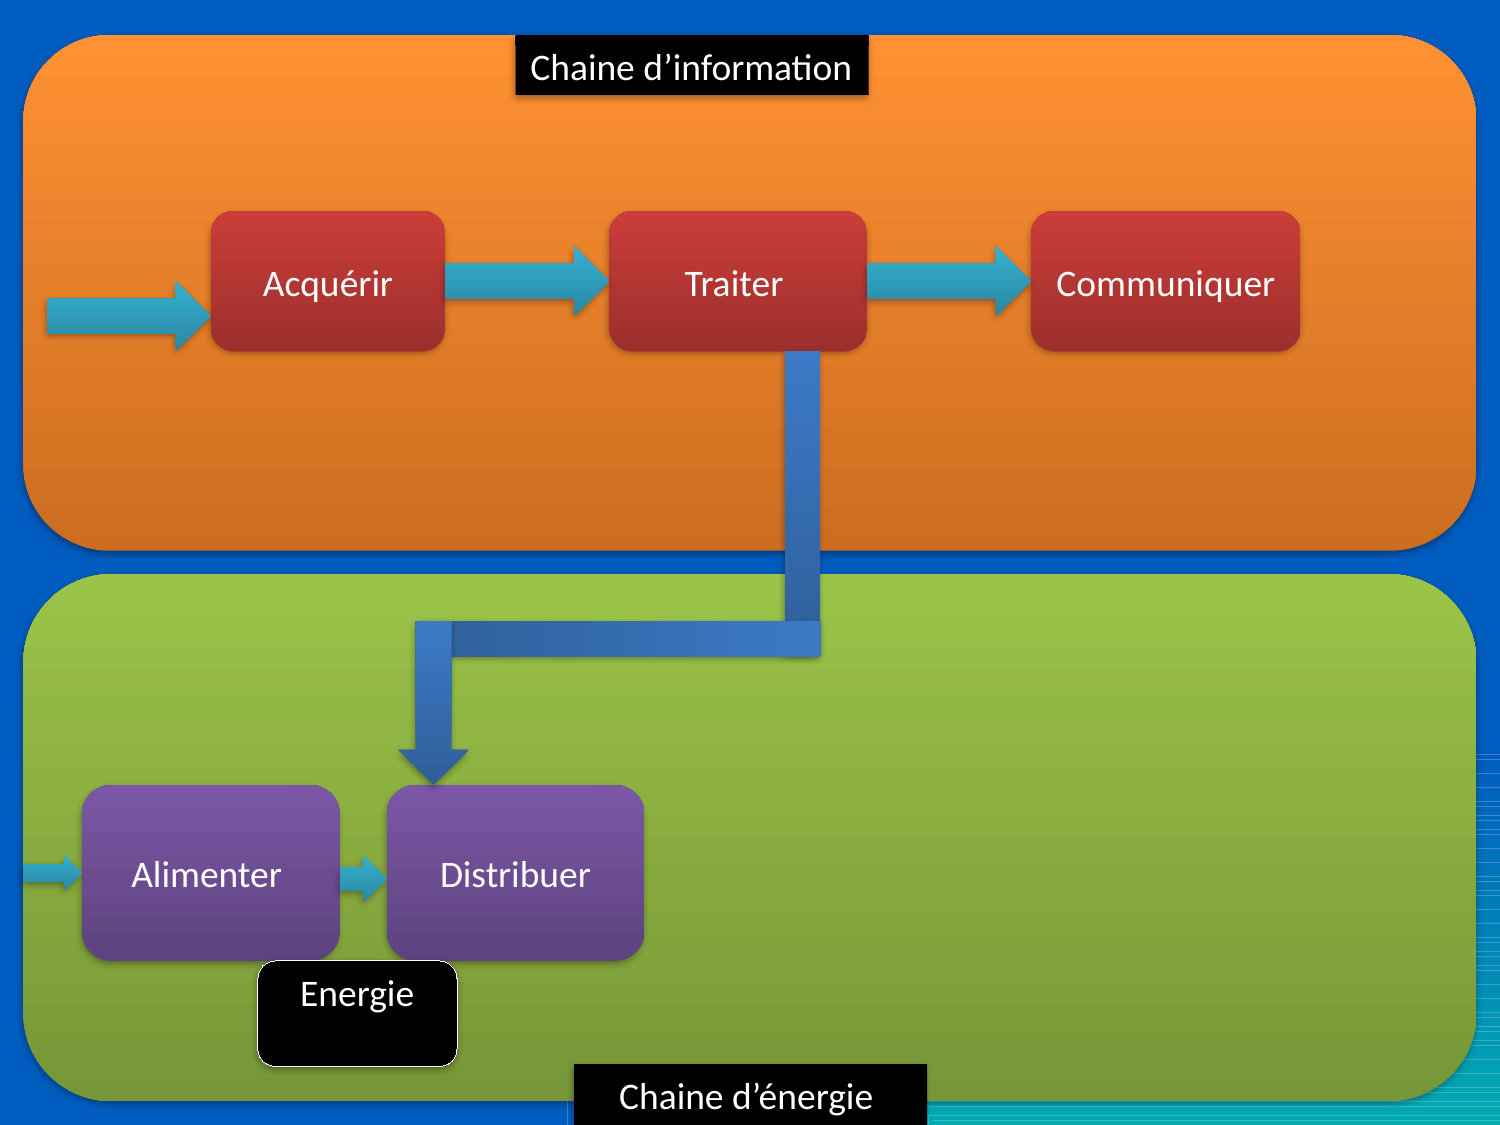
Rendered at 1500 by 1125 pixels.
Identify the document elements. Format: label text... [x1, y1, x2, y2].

text_box [398, 621, 469, 786]
text_box [23, 35, 1477, 551]
text_box Alimenter [81, 785, 340, 961]
text_box Communiquer [1031, 210, 1301, 352]
text_box Energie [257, 960, 458, 1067]
text_box [867, 246, 1032, 317]
text_box [785, 351, 821, 620]
text_box [445, 246, 610, 317]
text_box Traiter [609, 210, 868, 352]
text_box [23, 855, 82, 891]
text_box [339, 855, 387, 903]
text_box [453, 621, 821, 657]
text_box [23, 574, 1477, 1102]
text_box Distribuer [386, 785, 645, 961]
text_box Chaine d’information [515, 35, 869, 95]
text_box [46, 281, 211, 352]
text_box Acquérir [210, 210, 446, 352]
text_box Chaine d’énergie [574, 1064, 928, 1125]
